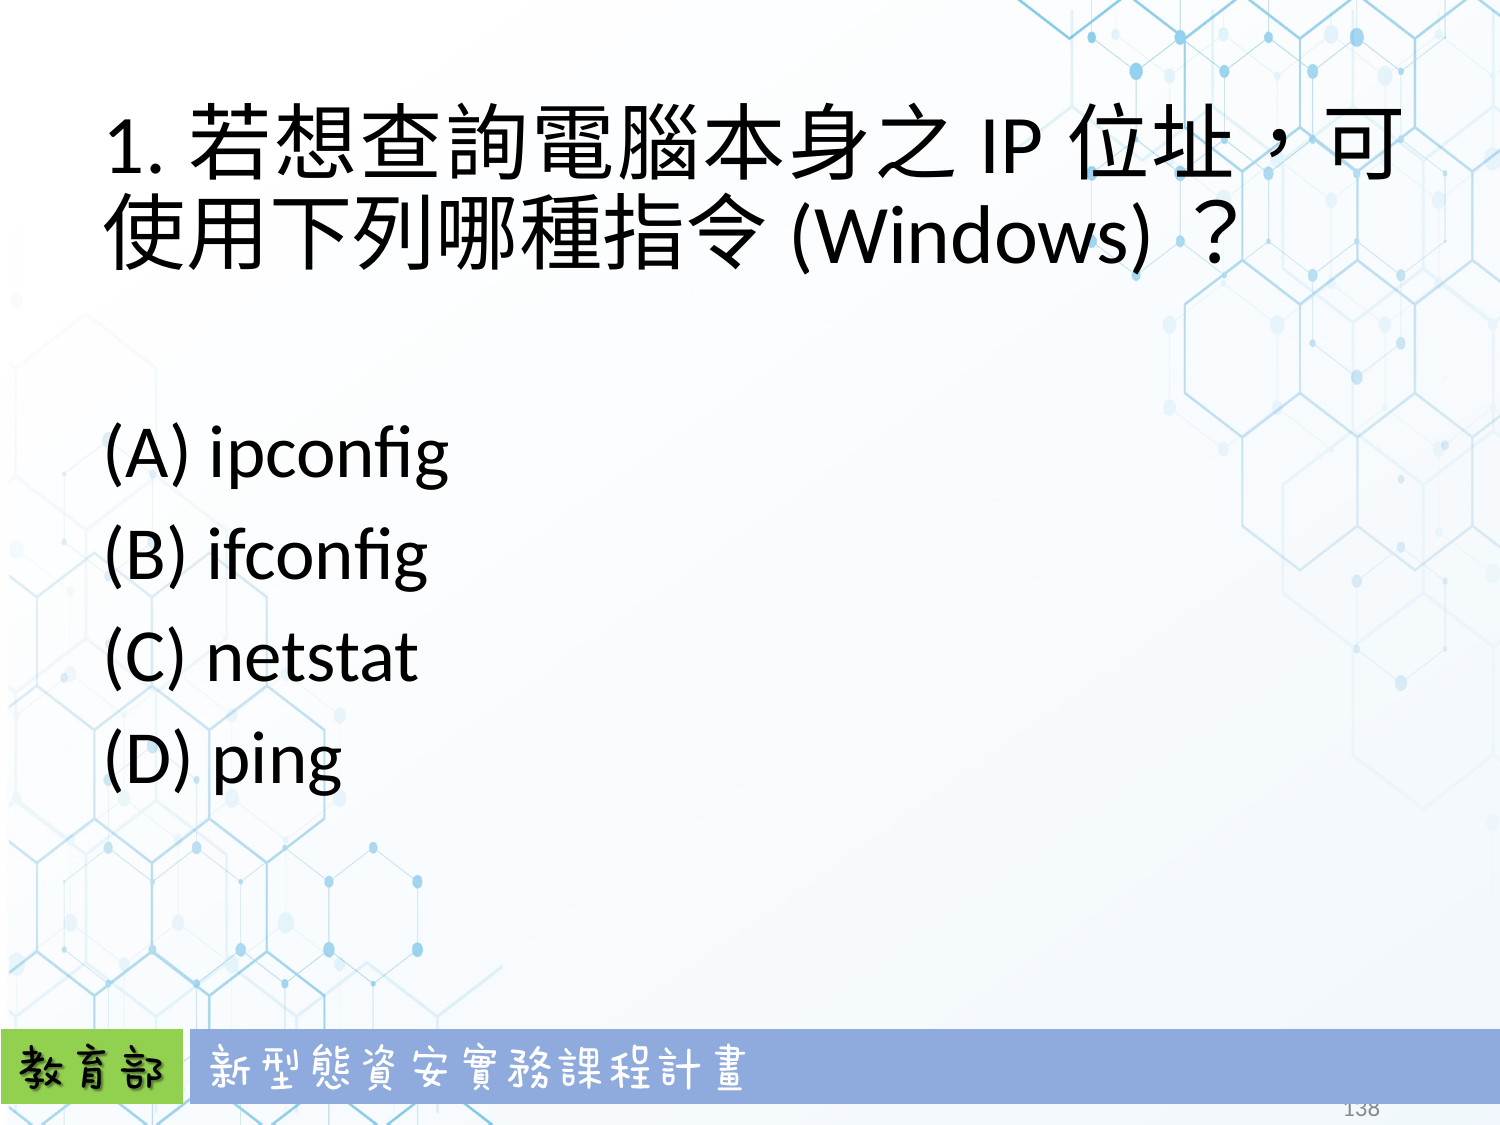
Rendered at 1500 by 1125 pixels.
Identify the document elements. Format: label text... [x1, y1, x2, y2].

picture [0, 0, 1500, 1125]
list 1.若想查詢電腦本身之IP位址，可使用下列哪種指令(Windows)？ (A) ipconfig (B) ifconfig (C) netstat (D) ping [87, 94, 1422, 1020]
